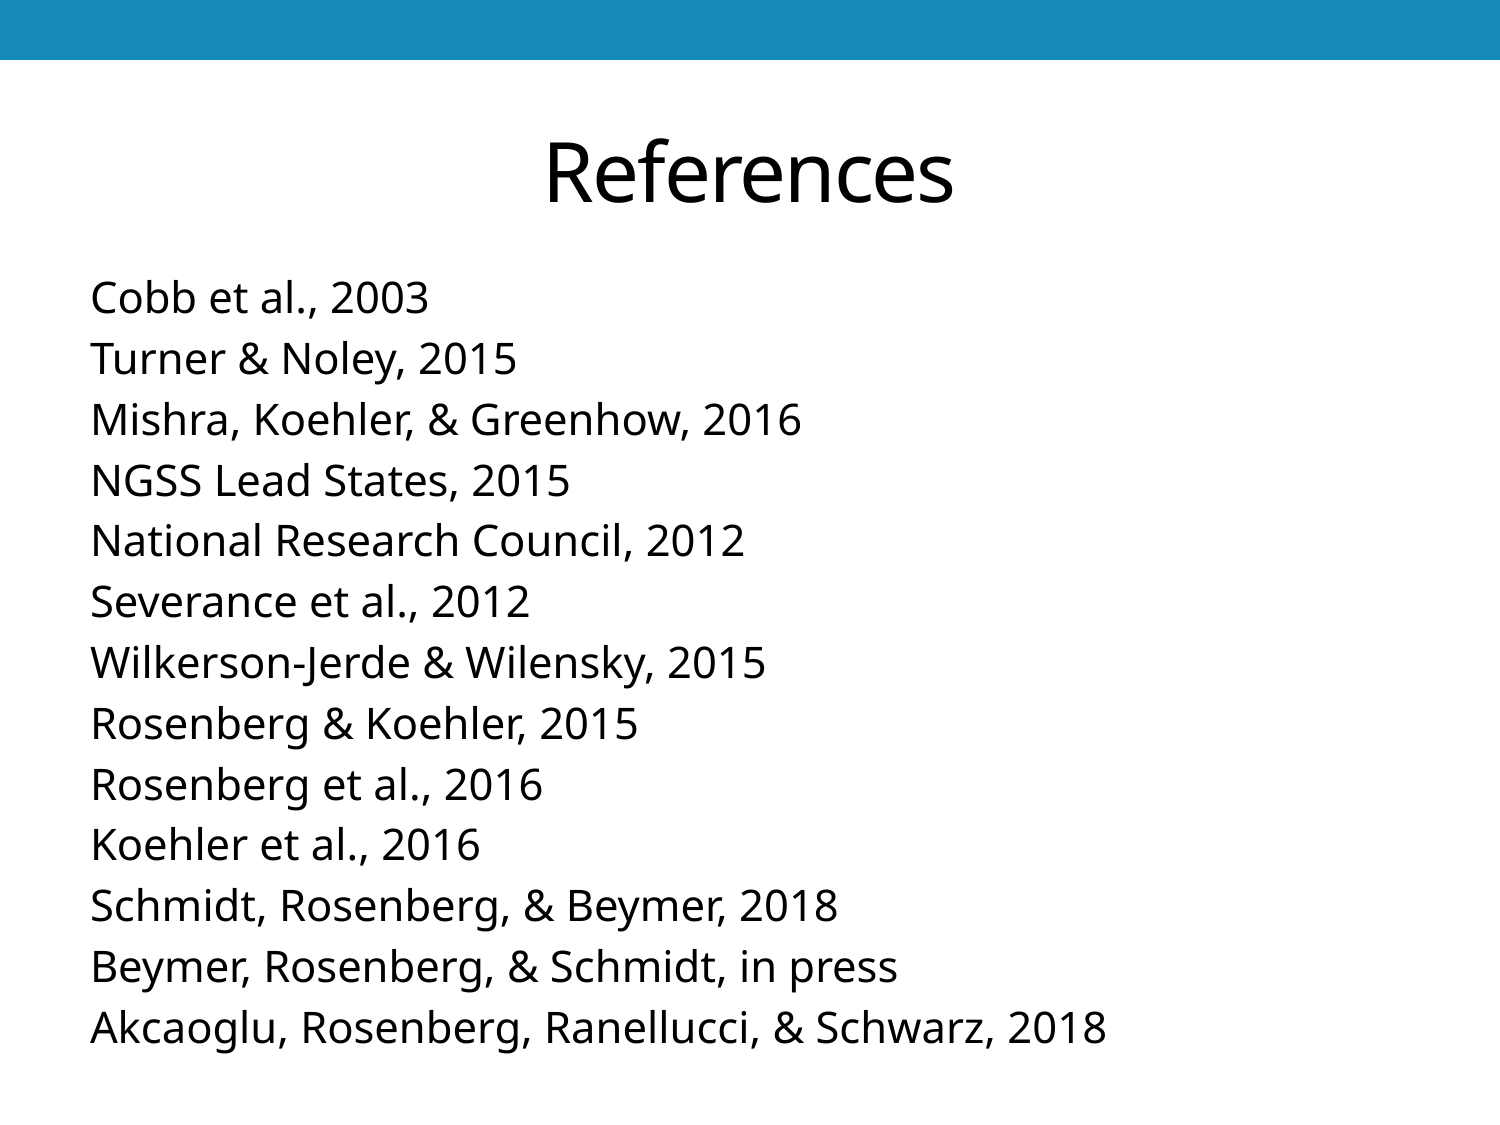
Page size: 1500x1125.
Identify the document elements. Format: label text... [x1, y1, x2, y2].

list Cobb et al., 2003 Turner & Noley, 2015 Mishra, Koehler, & Greenhow, 2016 NGSS Lead States, 2015 National Research Council, 2012 Severance et al., 2012 Wilkerson-Jerde & Wilensky, 2015 Rosenberg & Koehler, 2015 Rosenberg et al., 2016 Koehler et al., 2016 Schmidt, Rosenberg, & Beymer, 2018 Beymer, Rosenberg, & Schmidt, in press Akcaoglu, Rosenberg, Ranellucci, & Schwarz, 2018 [75, 262, 1425, 1063]
title References [75, 87, 1425, 250]
